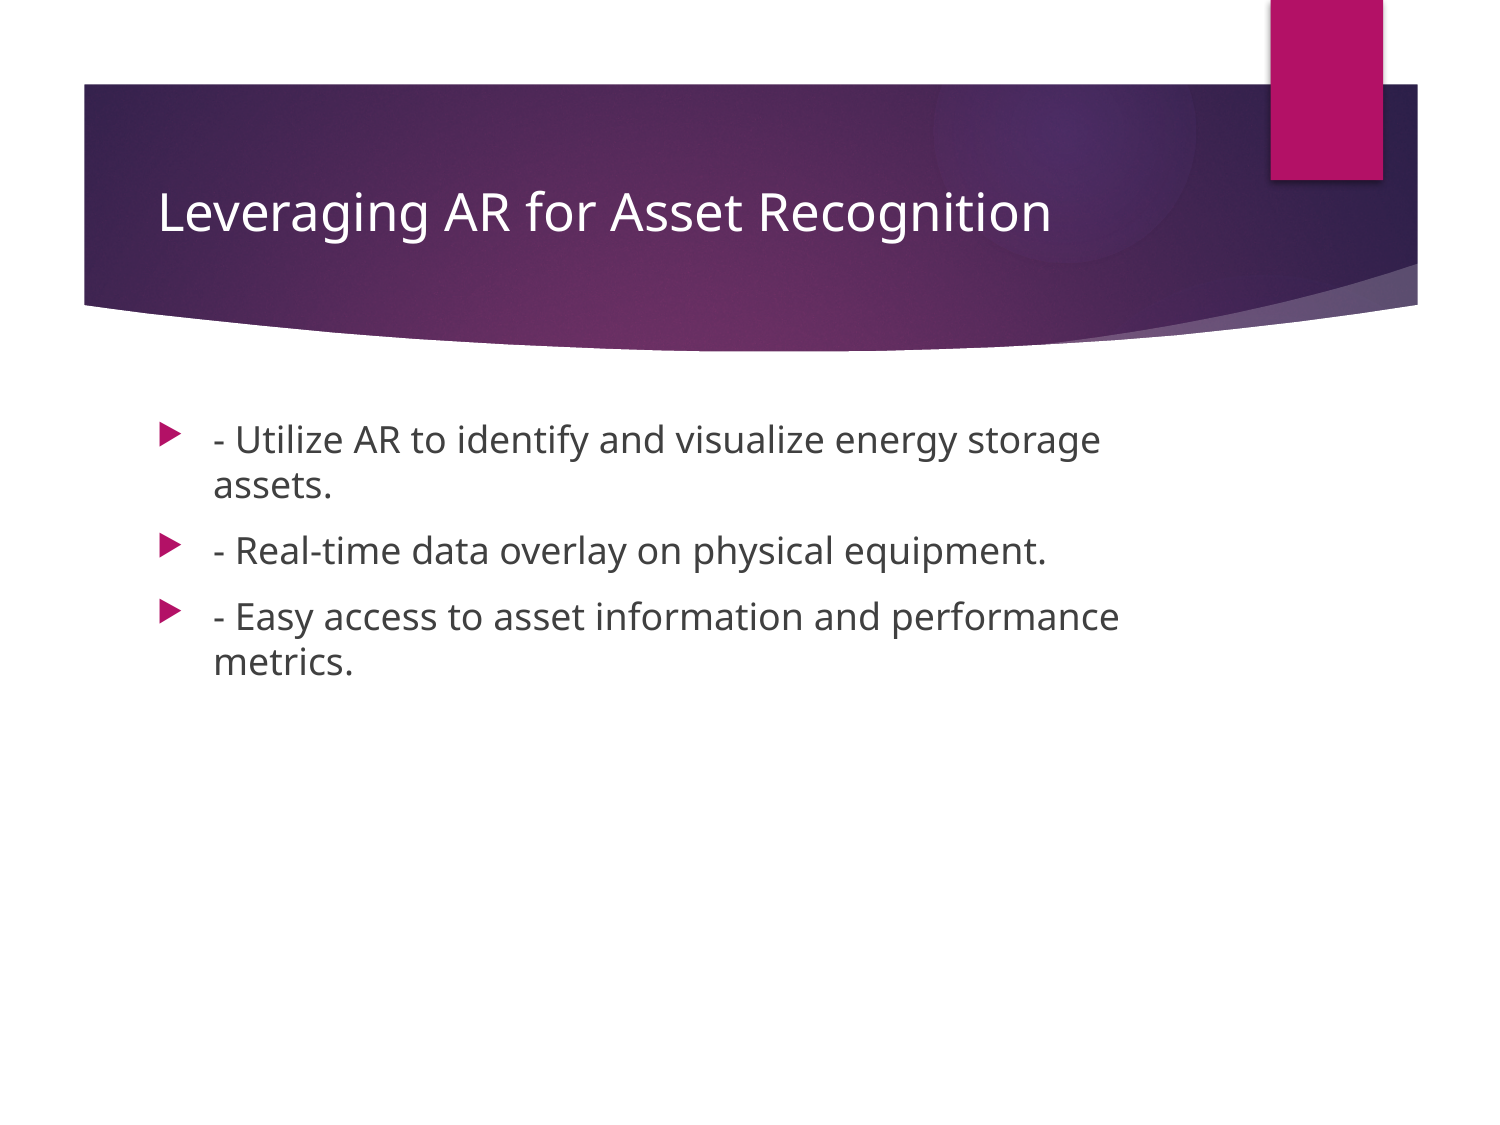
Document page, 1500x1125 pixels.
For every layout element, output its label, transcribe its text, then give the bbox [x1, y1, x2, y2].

title Leveraging AR for Asset Recognition [142, 152, 1183, 269]
list - Utilize AR to identify and visualize energy storage assets. - Real-time data overlay on physical equipment. - Easy access to asset information and performance metrics. [141, 408, 1183, 988]
